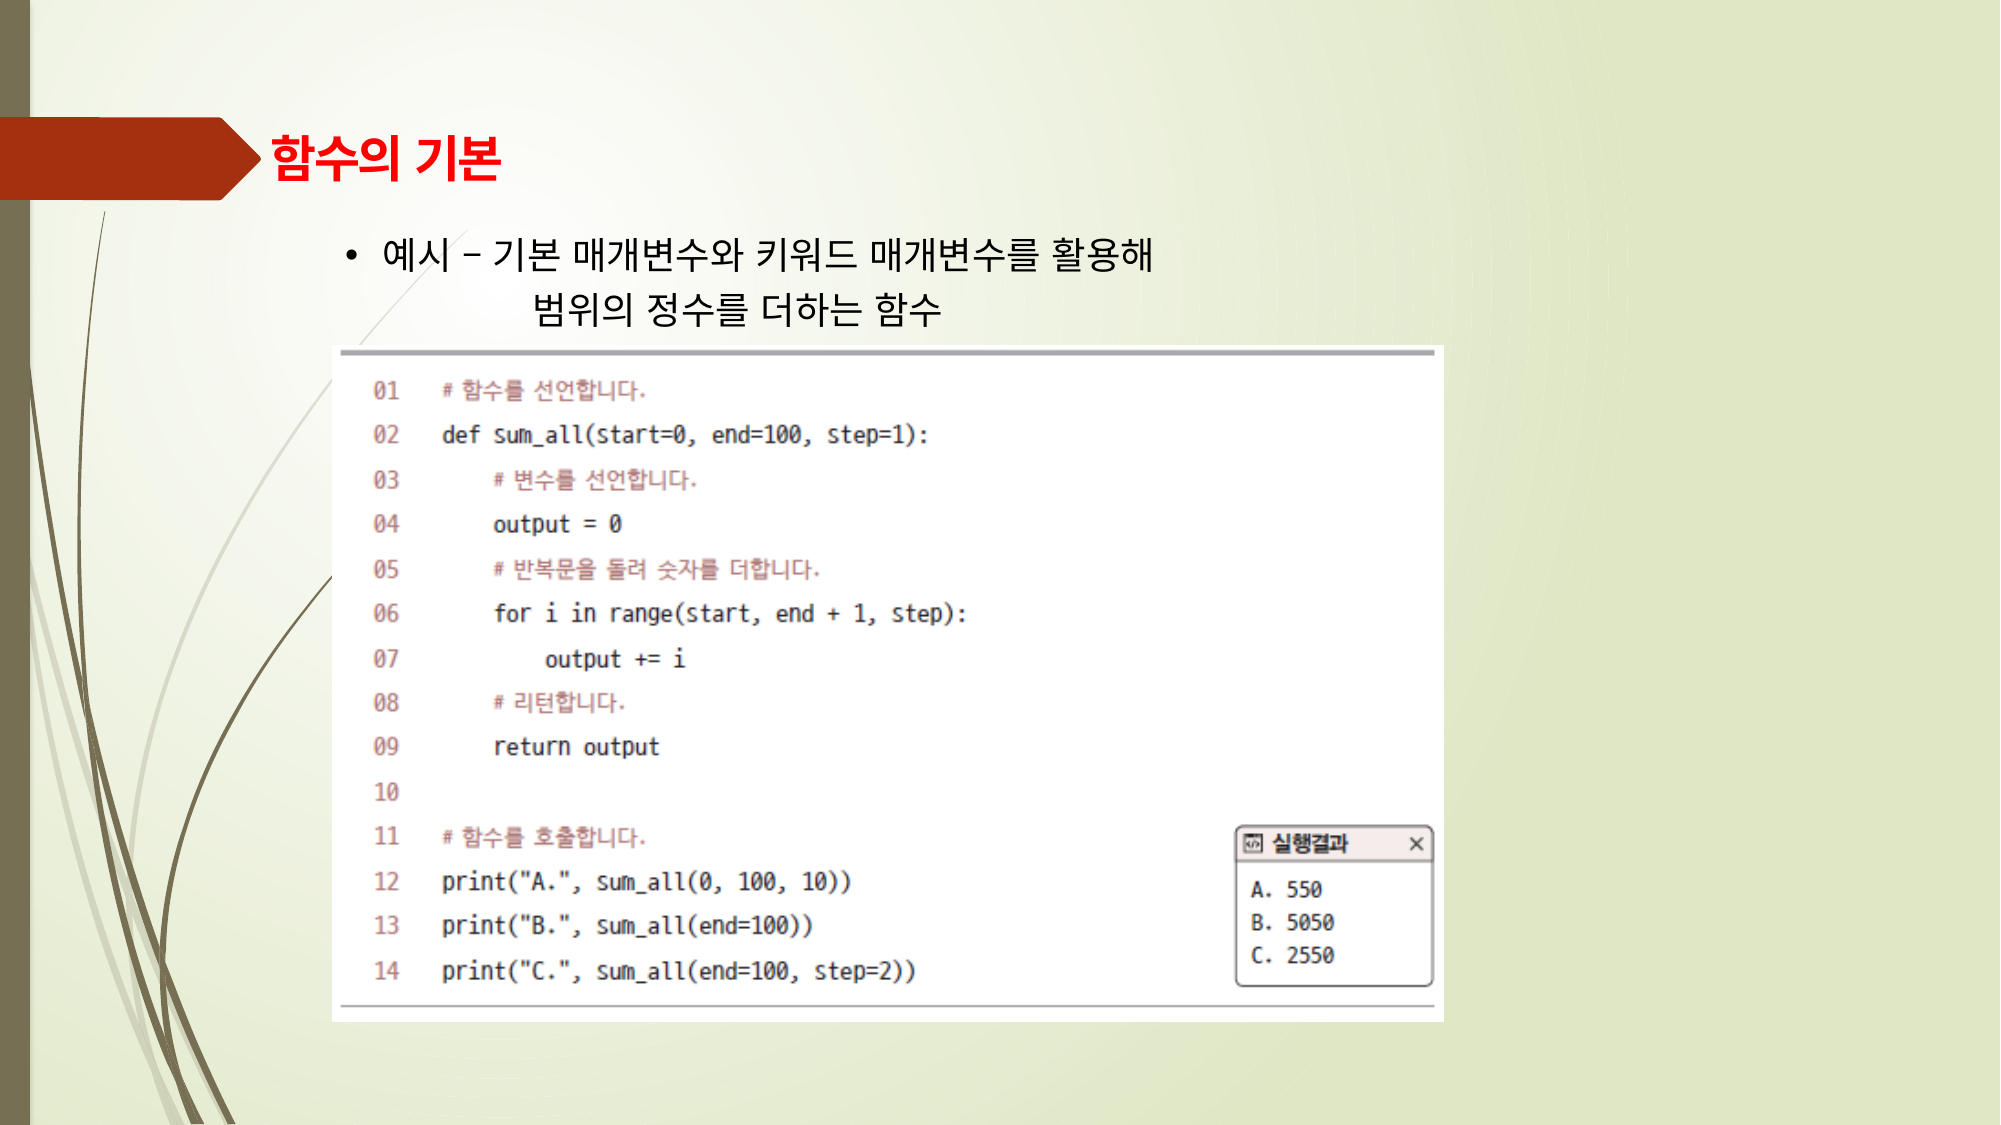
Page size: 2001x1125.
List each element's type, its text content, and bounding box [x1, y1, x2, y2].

text_box 함수의 기본 [255, 118, 1533, 197]
picture [332, 345, 1445, 1023]
text_box 예시 – 기본 매개변수와 키워드 매개변수를 활용해 범위의 정수를 더하는 함수 [255, 224, 1549, 1043]
